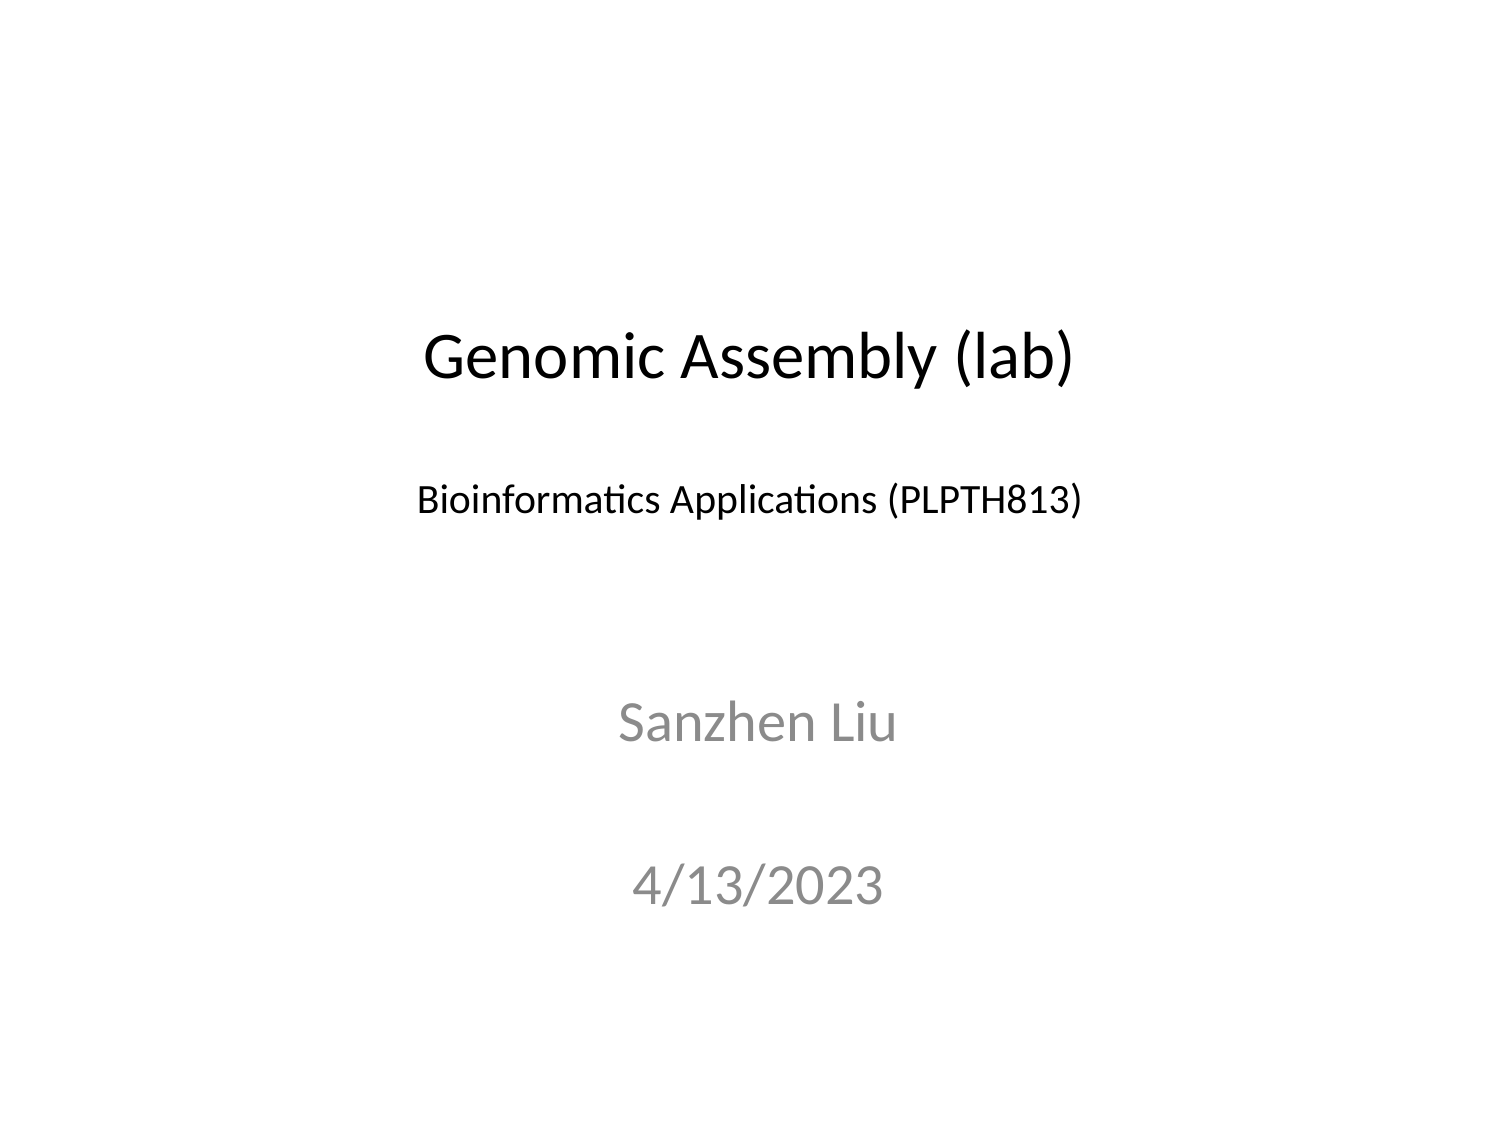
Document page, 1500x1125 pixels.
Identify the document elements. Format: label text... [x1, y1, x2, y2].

title Genomic Assembly (lab) Bioinformatics Applications (PLPTH813) [112, 296, 1388, 538]
subtitle Sanzhen Liu 4/13/2023 [233, 675, 1284, 964]
